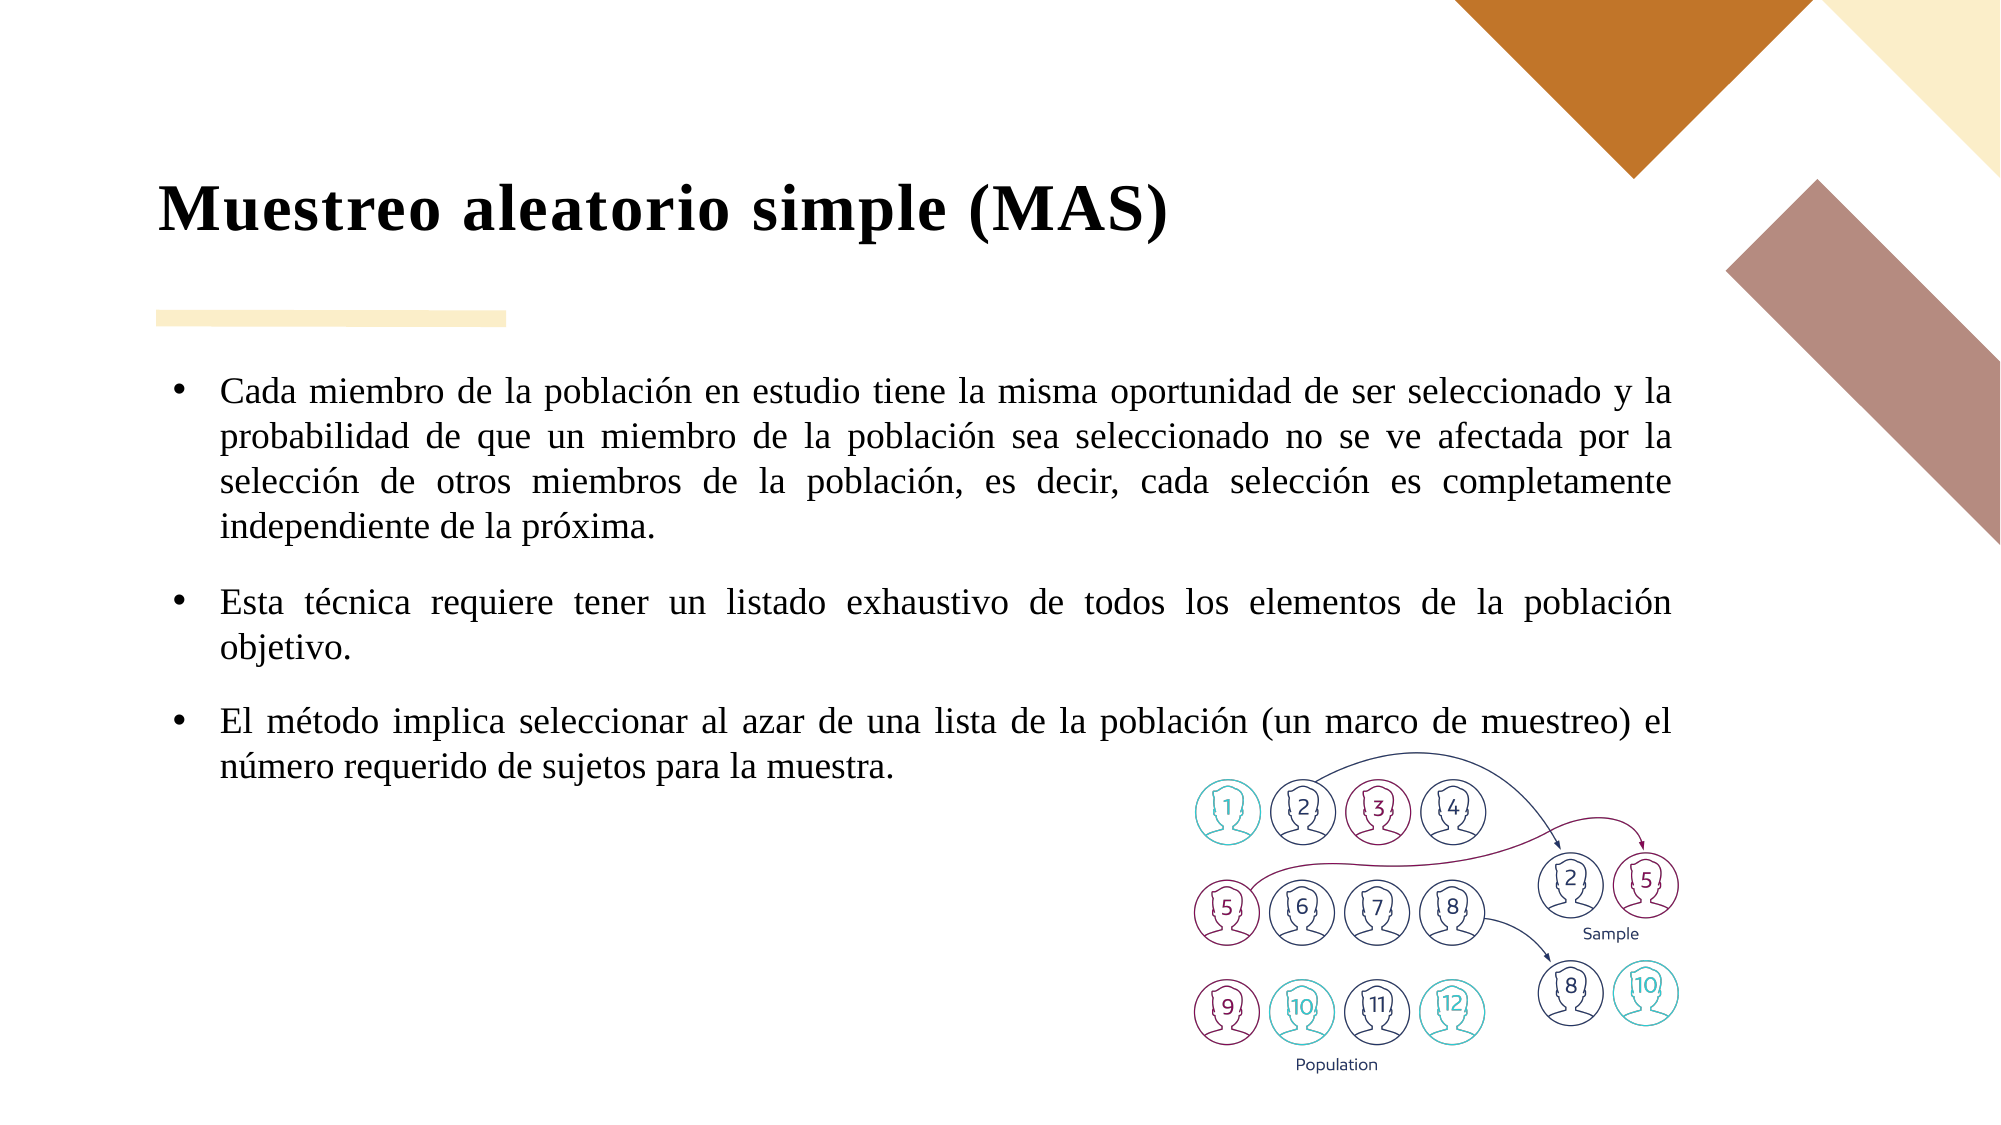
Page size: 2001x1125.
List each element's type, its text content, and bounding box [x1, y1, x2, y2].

title Muestreo aleatorio simple (MAS) [158, 144, 1516, 245]
text_box Cada miembro de la población en estudio tiene la misma oportunidad de ser seleccionado y la probabilidad de que un miembro de la población sea seleccionado no se ve afectada por la selección de otros miembros de la población, es decir, cada selección es completamente independiente de la próxima. [158, 358, 1690, 554]
text_box Esta técnica requiere tener un listado exhaustivo de todos los elementos de la población objetivo. [158, 569, 1690, 675]
picture [1180, 742, 1690, 1088]
text_box El método implica seleccionar al azar de una lista de la población (un marco de muestreo) el número requerido de sujetos para la muestra. [158, 689, 1690, 794]
